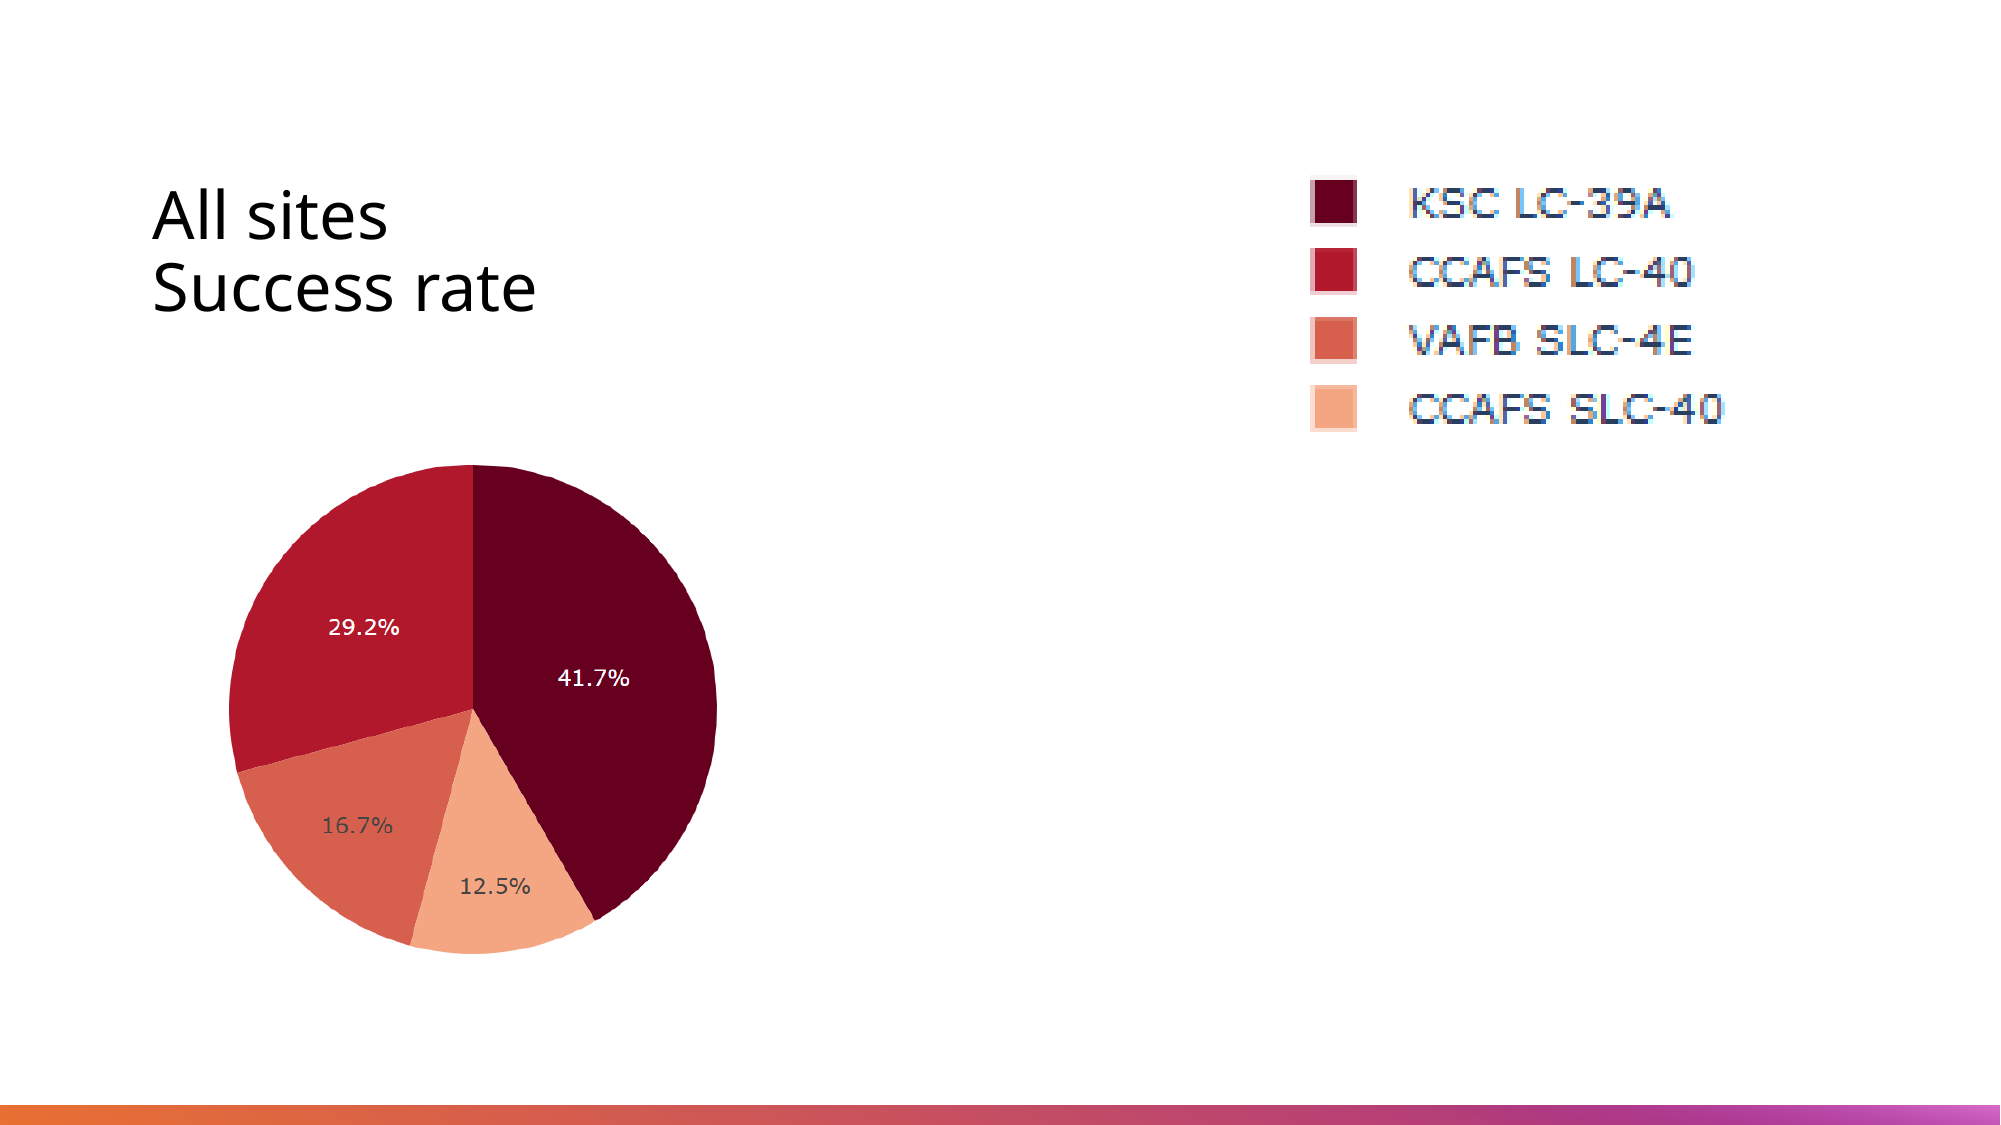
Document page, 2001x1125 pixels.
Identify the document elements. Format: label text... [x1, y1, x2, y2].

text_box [0, 1104, 2000, 1125]
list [0, 360, 904, 1093]
picture [1281, 115, 1761, 467]
title All sites Success rate [137, 173, 663, 360]
